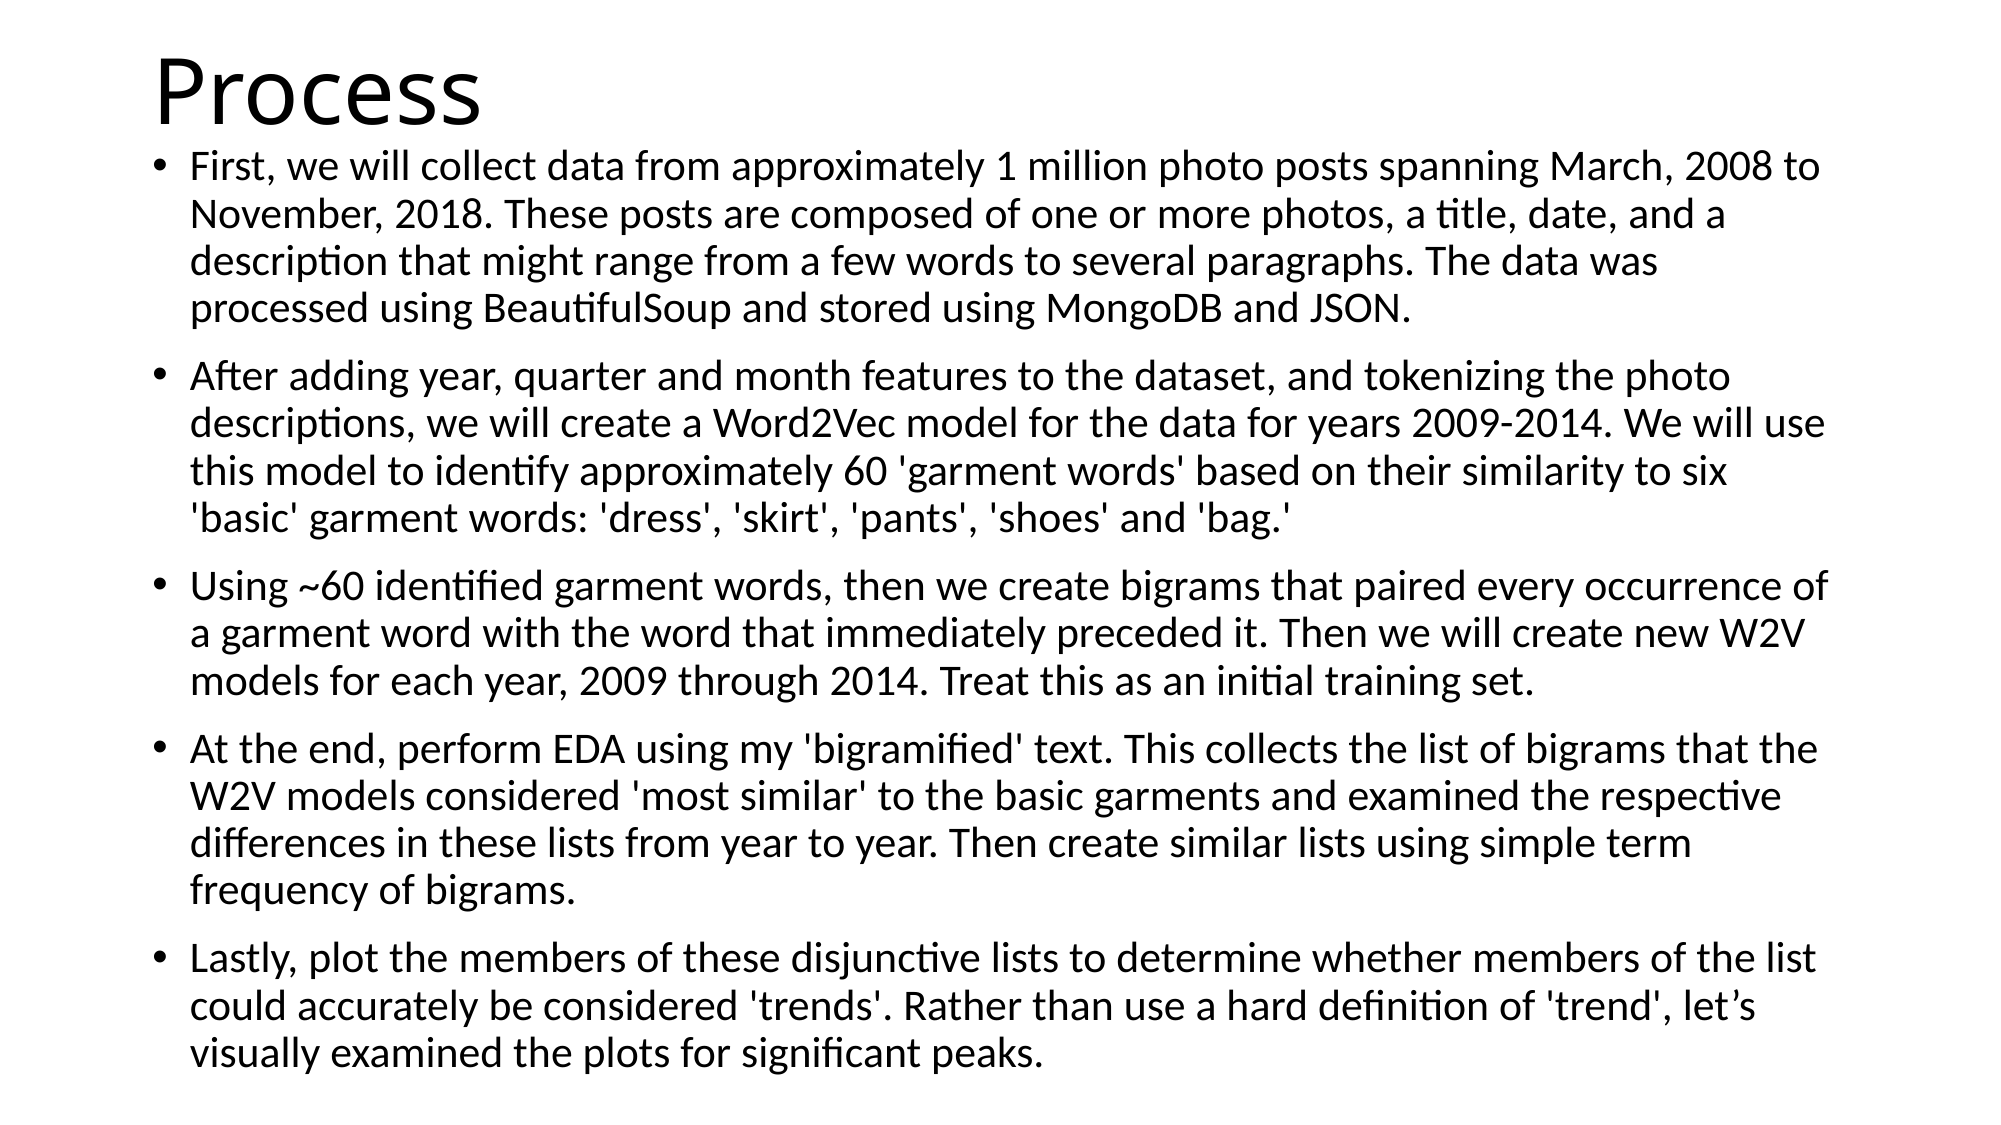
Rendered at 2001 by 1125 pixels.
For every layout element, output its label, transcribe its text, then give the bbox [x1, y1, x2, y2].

title Process [137, 0, 1863, 135]
list First, we will collect data from approximately 1 million photo posts spanning March, 2008 to November, 2018. These posts are composed of one or more photos, a title, date, and a description that might range from a few words to several paragraphs. The data was processed using BeautifulSoup and stored using MongoDB and JSON. After adding year, quarter and month features to the dataset, and tokenizing the photo descriptions, we will create a Word2Vec model for the data for years 2009-2014. We will use this model to identify approximately 60 'garment words' based on their similarity to six 'basic' garment words: 'dress', 'skirt', 'pants', 'shoes' and 'bag.' Using ~60 identified garment words, then we create bigrams that paired every occurrence of a garment word with the word that immediately preceded it. Then we will create new W2V models for each year, 2009 through 2014. Treat this as an initial training set. At the end, perform EDA using my 'bigramified' text. This collects the list of bigrams that the W2V models considered 'most similar' to the basic garments and examined the respective differences in these lists from year to year. Then create similar lists using simple term frequency of bigrams. Lastly, plot the members of these disjunctive lists to determine whether members of the list could accurately be considered 'trends'. Rather than use a hard definition of 'trend', let’s visually examined the plots for significant peaks. [137, 135, 1863, 1115]
